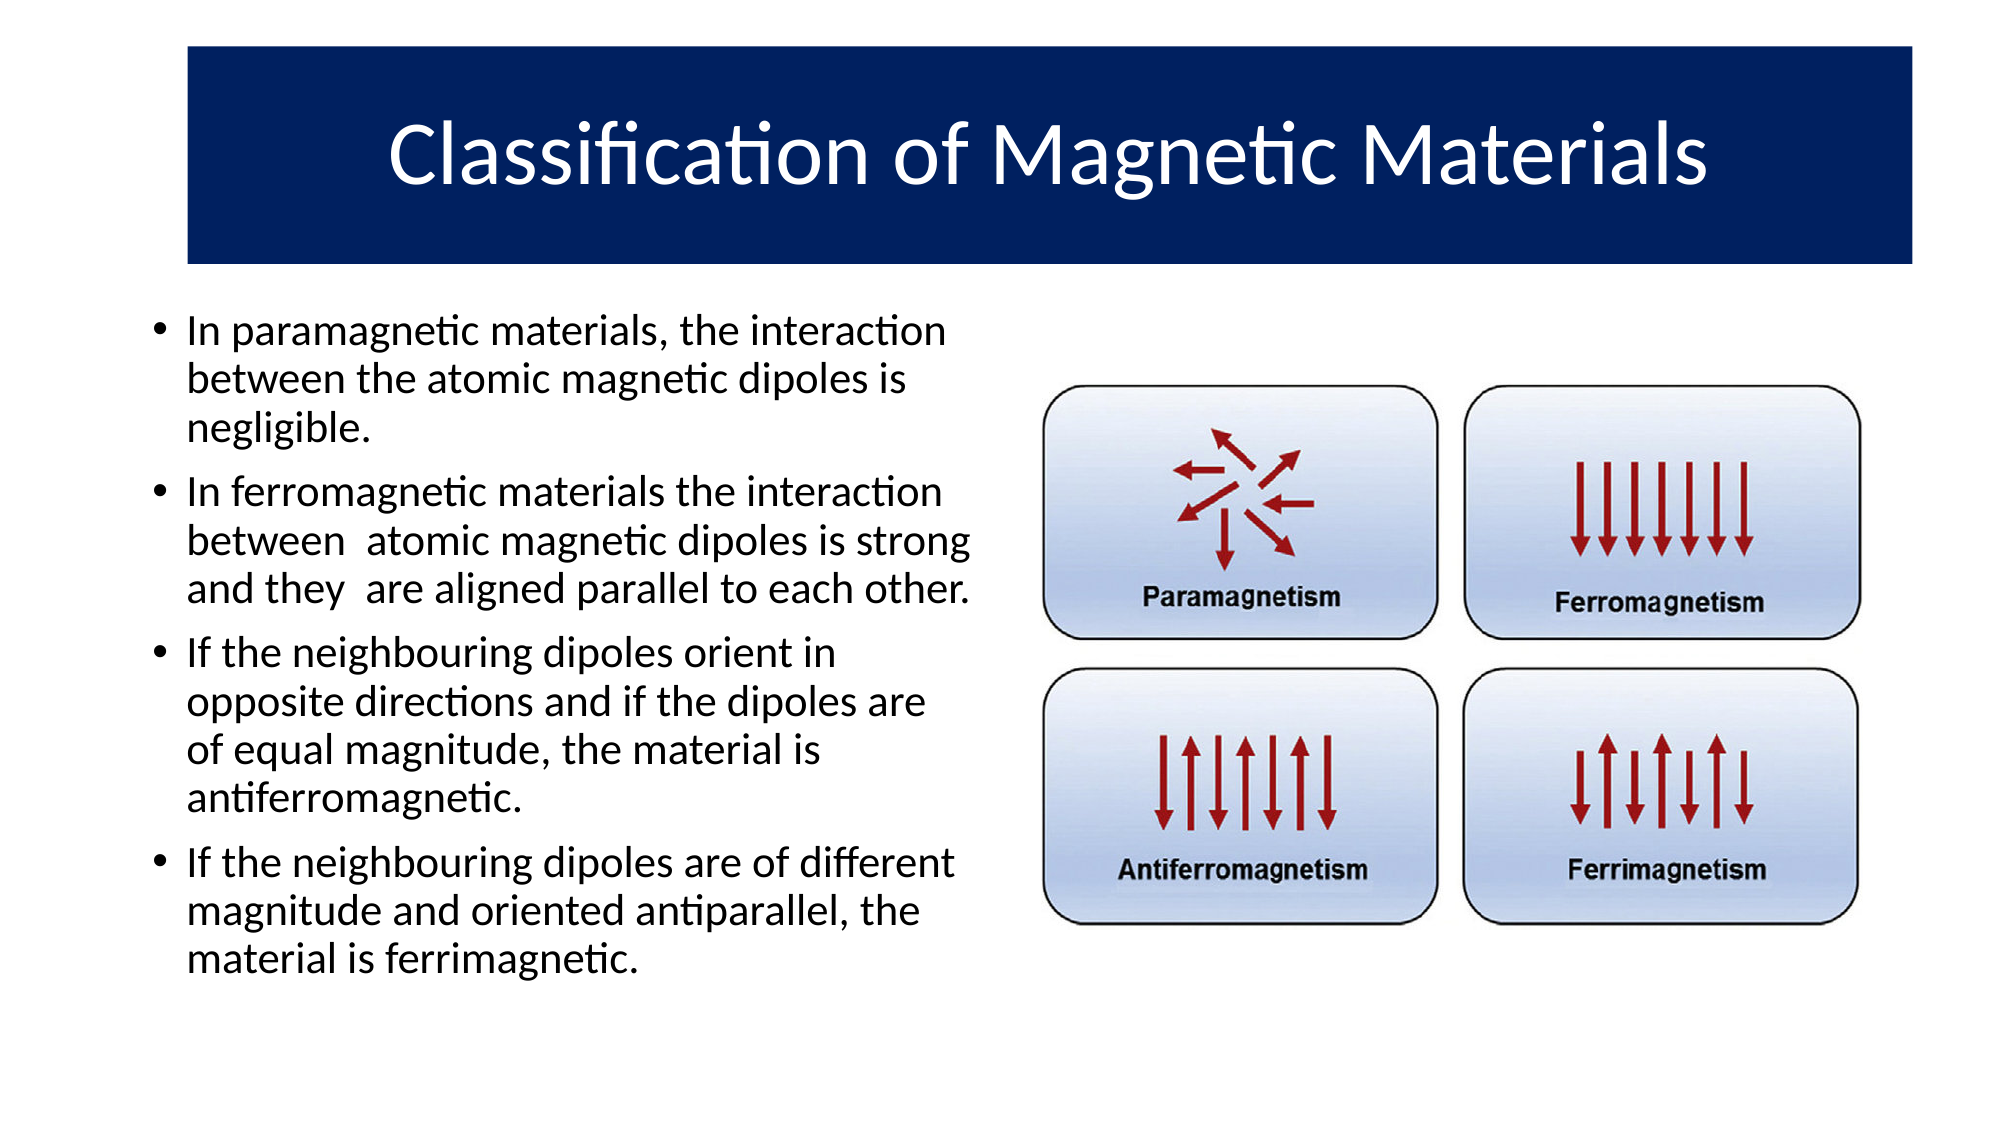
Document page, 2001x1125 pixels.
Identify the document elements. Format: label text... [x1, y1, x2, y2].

title Classification of Magnetic Materials [187, 46, 1913, 264]
list In paramagnetic materials, the interaction between the atomic magnetic dipoles is negligible. In ferromagnetic materials the interaction between atomic magnetic dipoles is strong and they are aligned parallel to each other. If the neighbouring dipoles orient in opposite directions and if the dipoles are of equal magnitude, the material is antiferromagnetic. If the neighbouring dipoles are of different magnitude and oriented antiparallel, the material is ferrimagnetic. [137, 299, 988, 1014]
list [1040, 382, 1863, 931]
